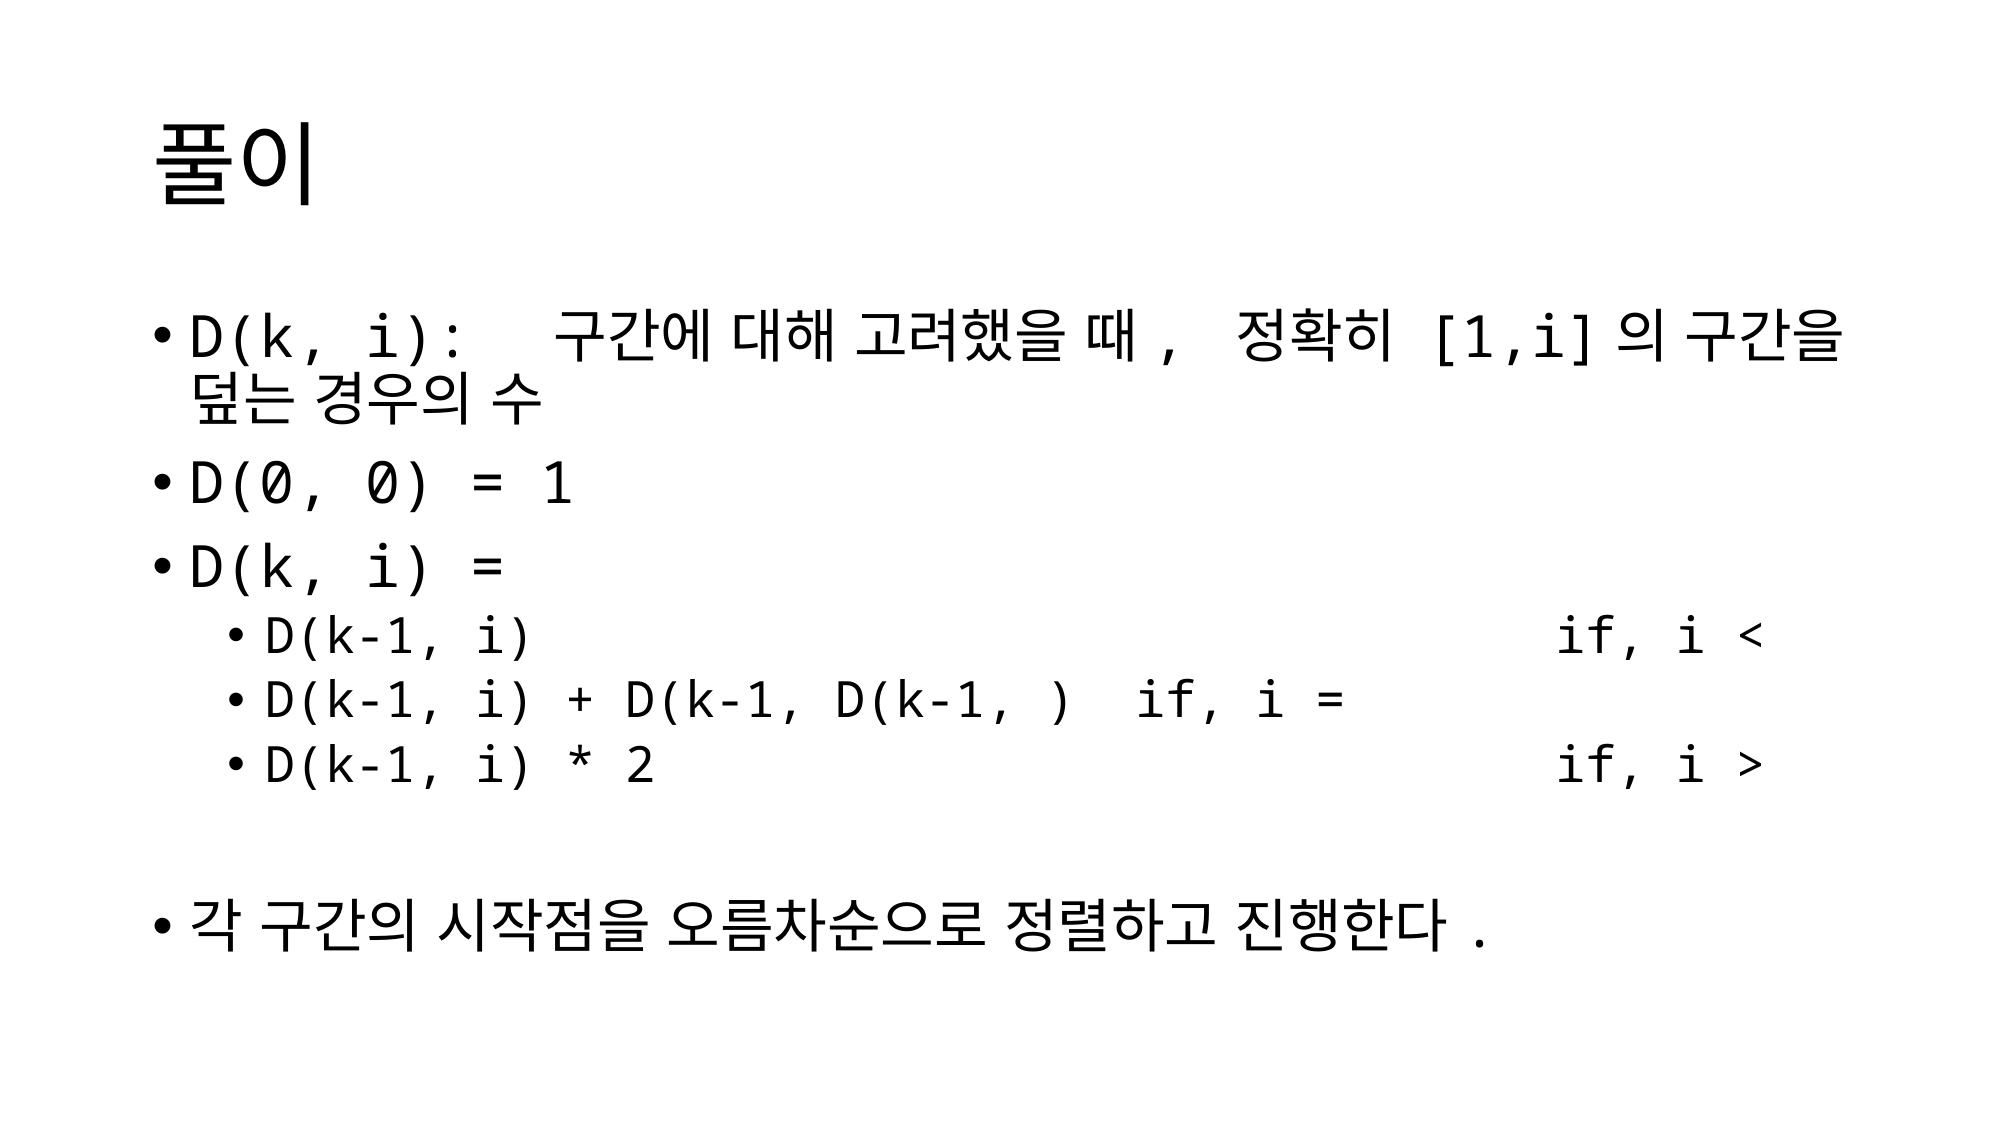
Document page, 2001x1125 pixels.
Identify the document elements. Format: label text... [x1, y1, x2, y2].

title 풀이 [137, 59, 1863, 278]
